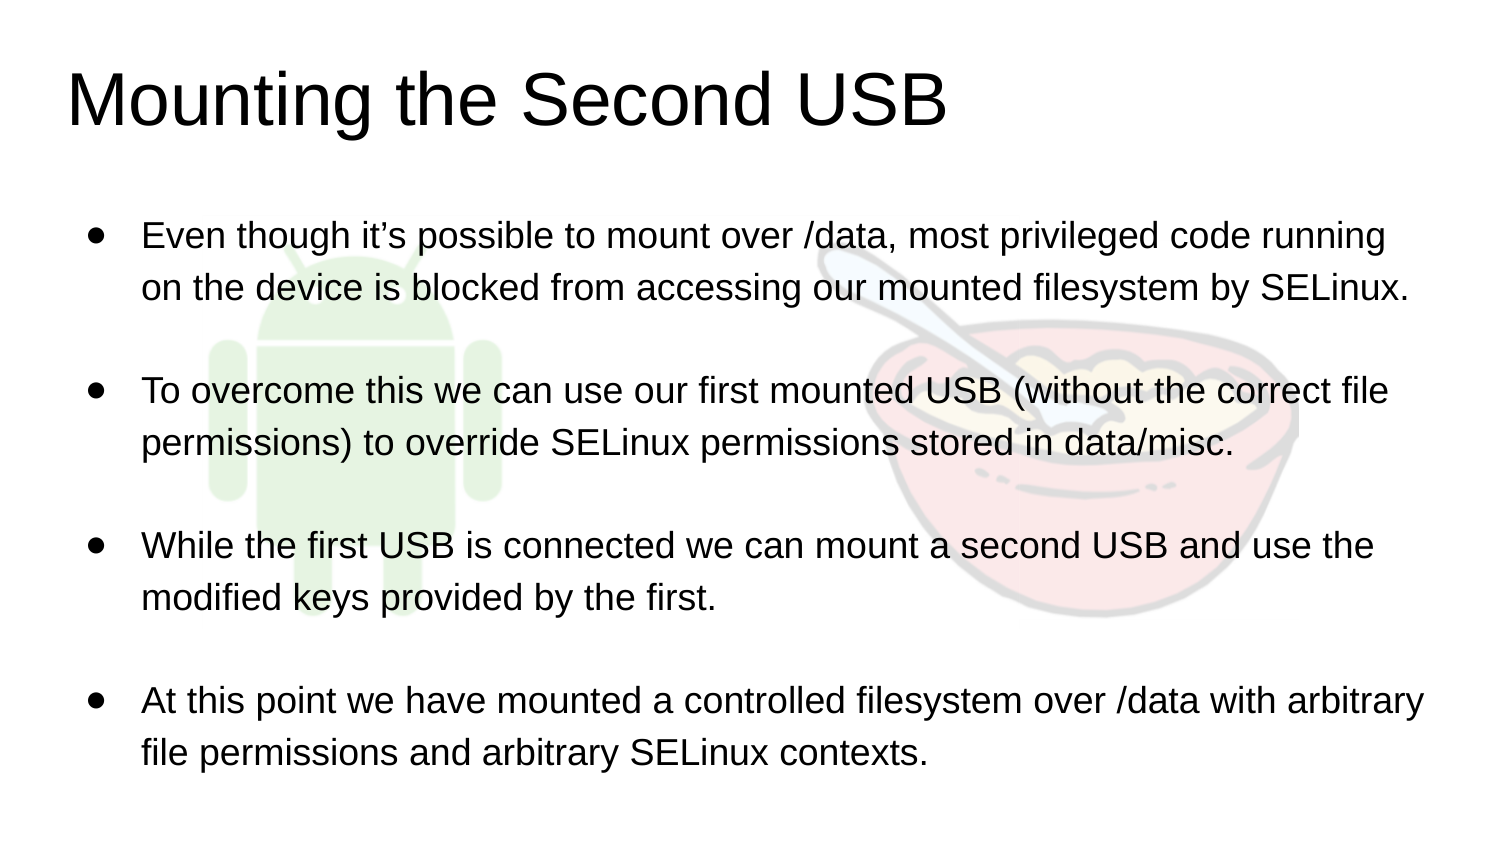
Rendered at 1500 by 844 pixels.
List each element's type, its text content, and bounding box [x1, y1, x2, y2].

picture [200, 214, 1299, 630]
list Even though it’s possible to mount over /data, most privileged code running on the device is blocked from accessing our mounted filesystem by SELinux. To overcome this we can use our first mounted USB (without the correct file permissions) to override SELinux permissions stored in data/misc. While the first USB is connected we can mount a second USB and use the modified keys provided by the first. At this point we have mounted a controlled filesystem over /data with arbitrary file permissions and arbitrary SELinux contexts. [51, 189, 1449, 750]
title Mounting the Second USB [51, 35, 1449, 130]
